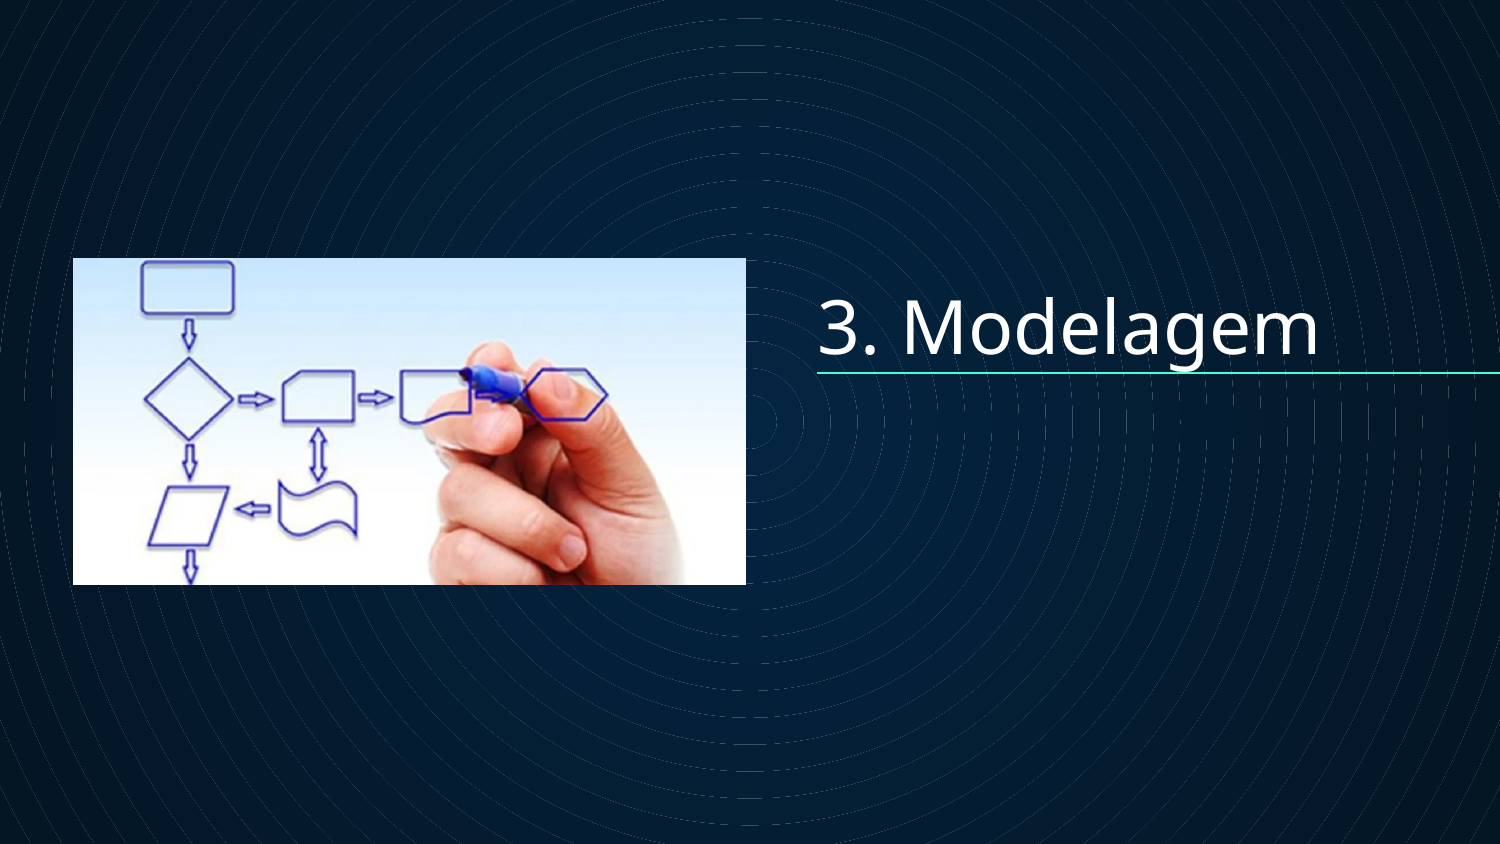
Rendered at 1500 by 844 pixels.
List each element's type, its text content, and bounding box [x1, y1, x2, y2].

picture [73, 258, 746, 586]
title 3. Modelagem [802, 285, 1382, 385]
